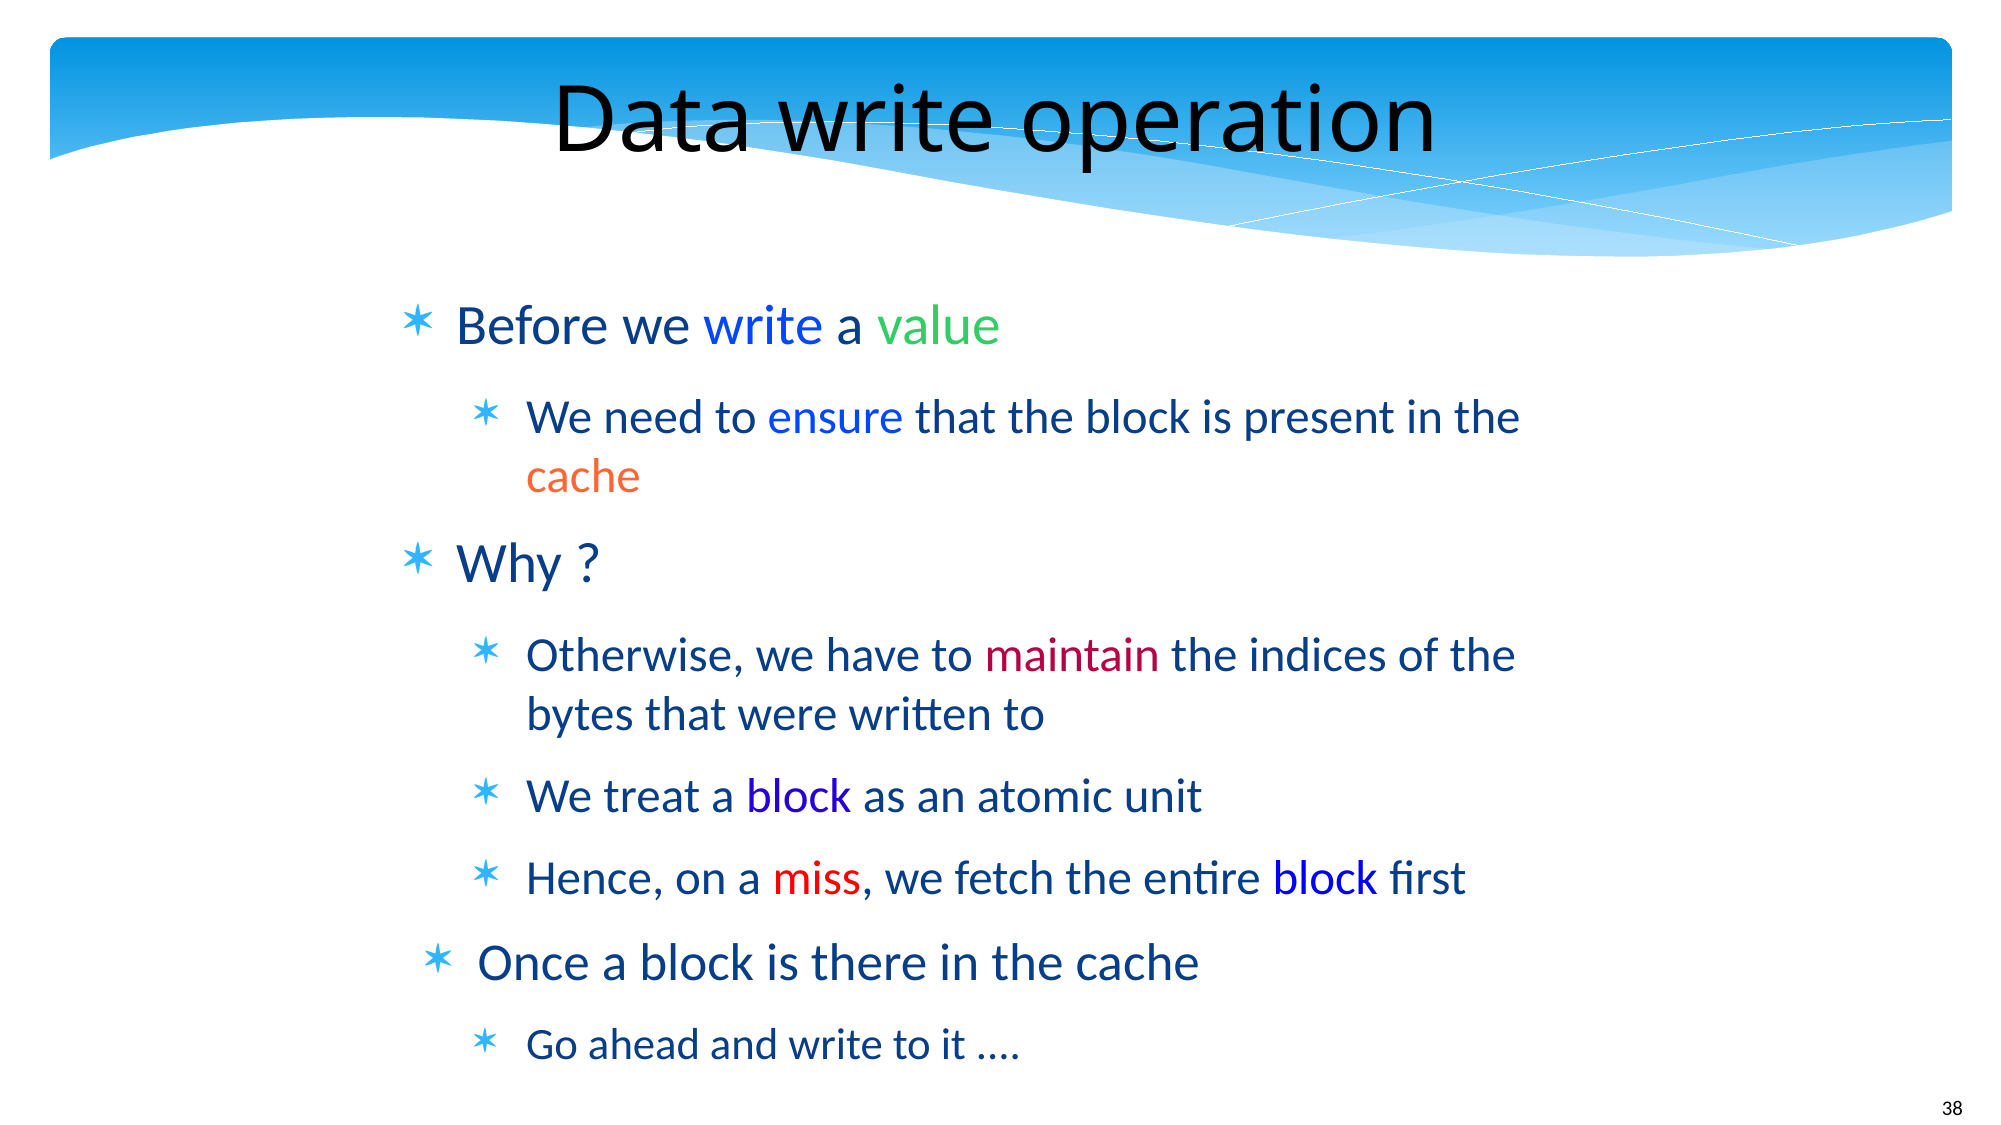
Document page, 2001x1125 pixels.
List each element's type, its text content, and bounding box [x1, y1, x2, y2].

title Data write operation [387, 37, 1605, 192]
text_box Before we write a value We need to ensure that the block is present in the cache Why ? Otherwise, we have to maintain the indices of the bytes that were written to We treat a block as an atomic unit Hence, on a miss, we fetch the entire block first Once a block is there in the cache Go ahead and write to it .... [387, 287, 1605, 1075]
